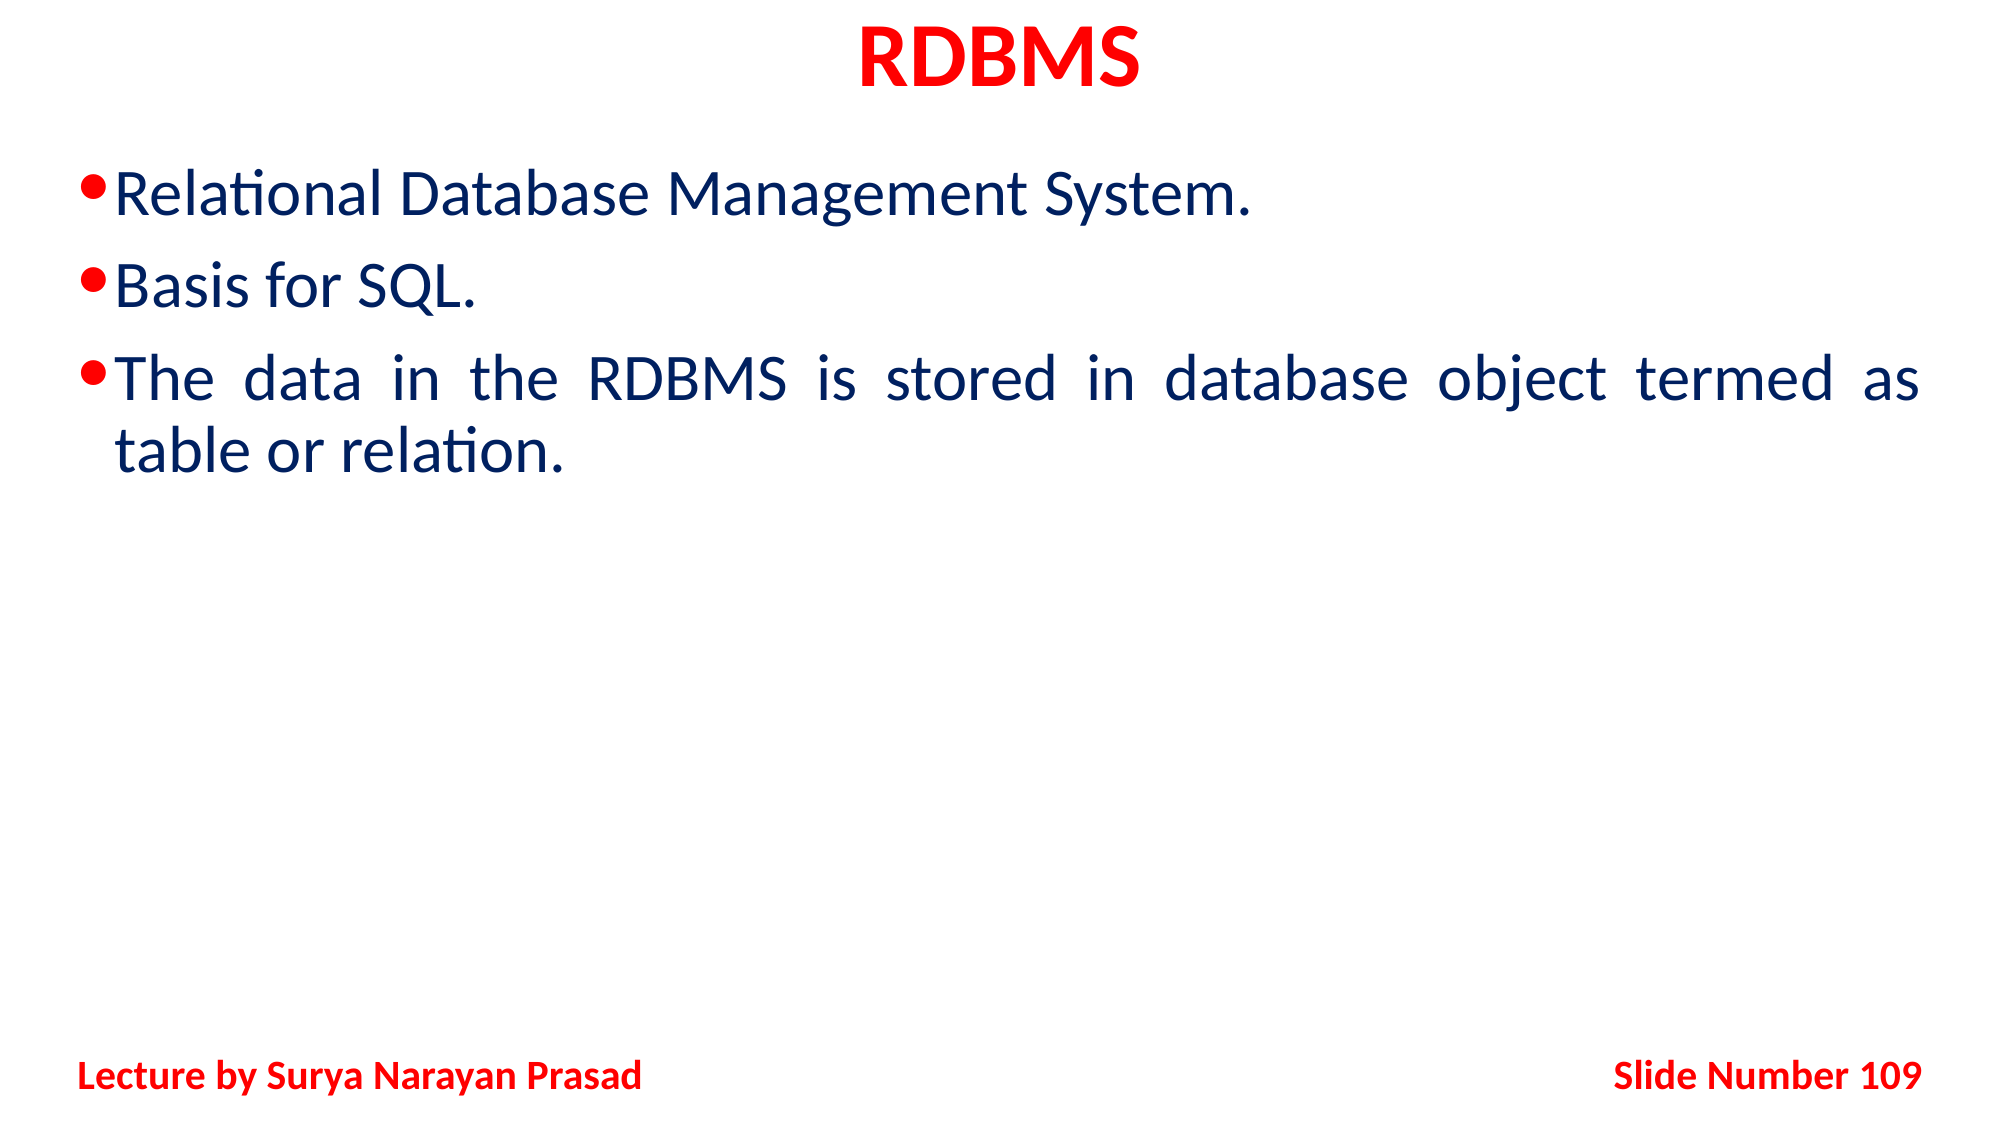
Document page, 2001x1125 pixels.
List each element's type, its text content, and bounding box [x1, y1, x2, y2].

footer Lecture by Surya Narayan Prasad [62, 1042, 688, 1103]
title RDBMS [0, 0, 2000, 125]
slide_number Slide Number 109 [1524, 1042, 1938, 1103]
list Relational Database Management System. Basis for SQL. The data in the RDBMS is stored in database object termed as table or relation. [62, 149, 1938, 1000]
